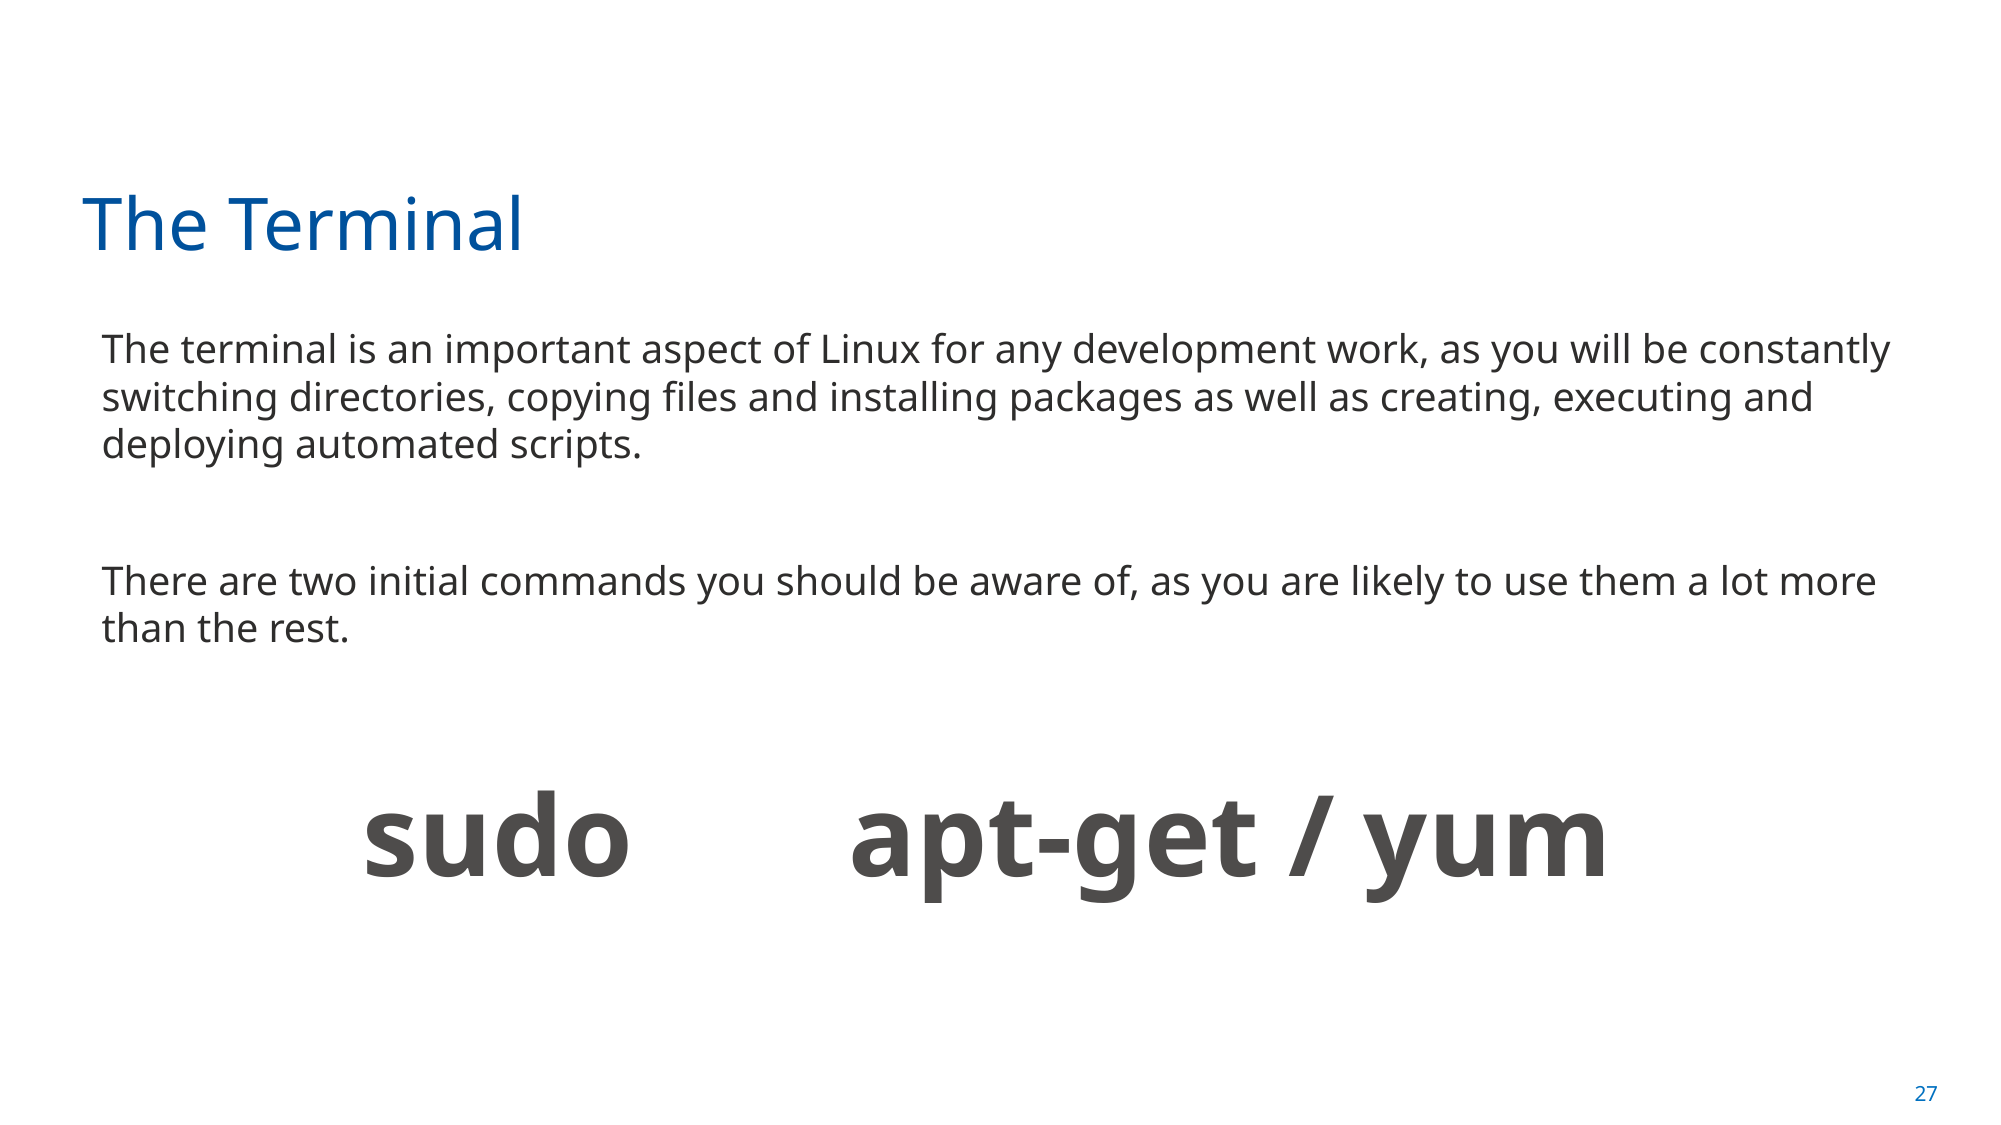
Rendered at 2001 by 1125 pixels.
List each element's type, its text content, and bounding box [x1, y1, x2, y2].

text_box apt-get / yum [833, 756, 1628, 907]
text_box sudo [347, 756, 649, 907]
list The terminal is an important aspect of Linux for any development work, as you will be constantly switching directories, copying files and installing packages as well as creating, executing and deploying automated scripts. There are two initial commands you should be aware of, as you are likely to use them a lot more than the rest. [67, 316, 1939, 1063]
title The Terminal [67, 170, 1565, 273]
